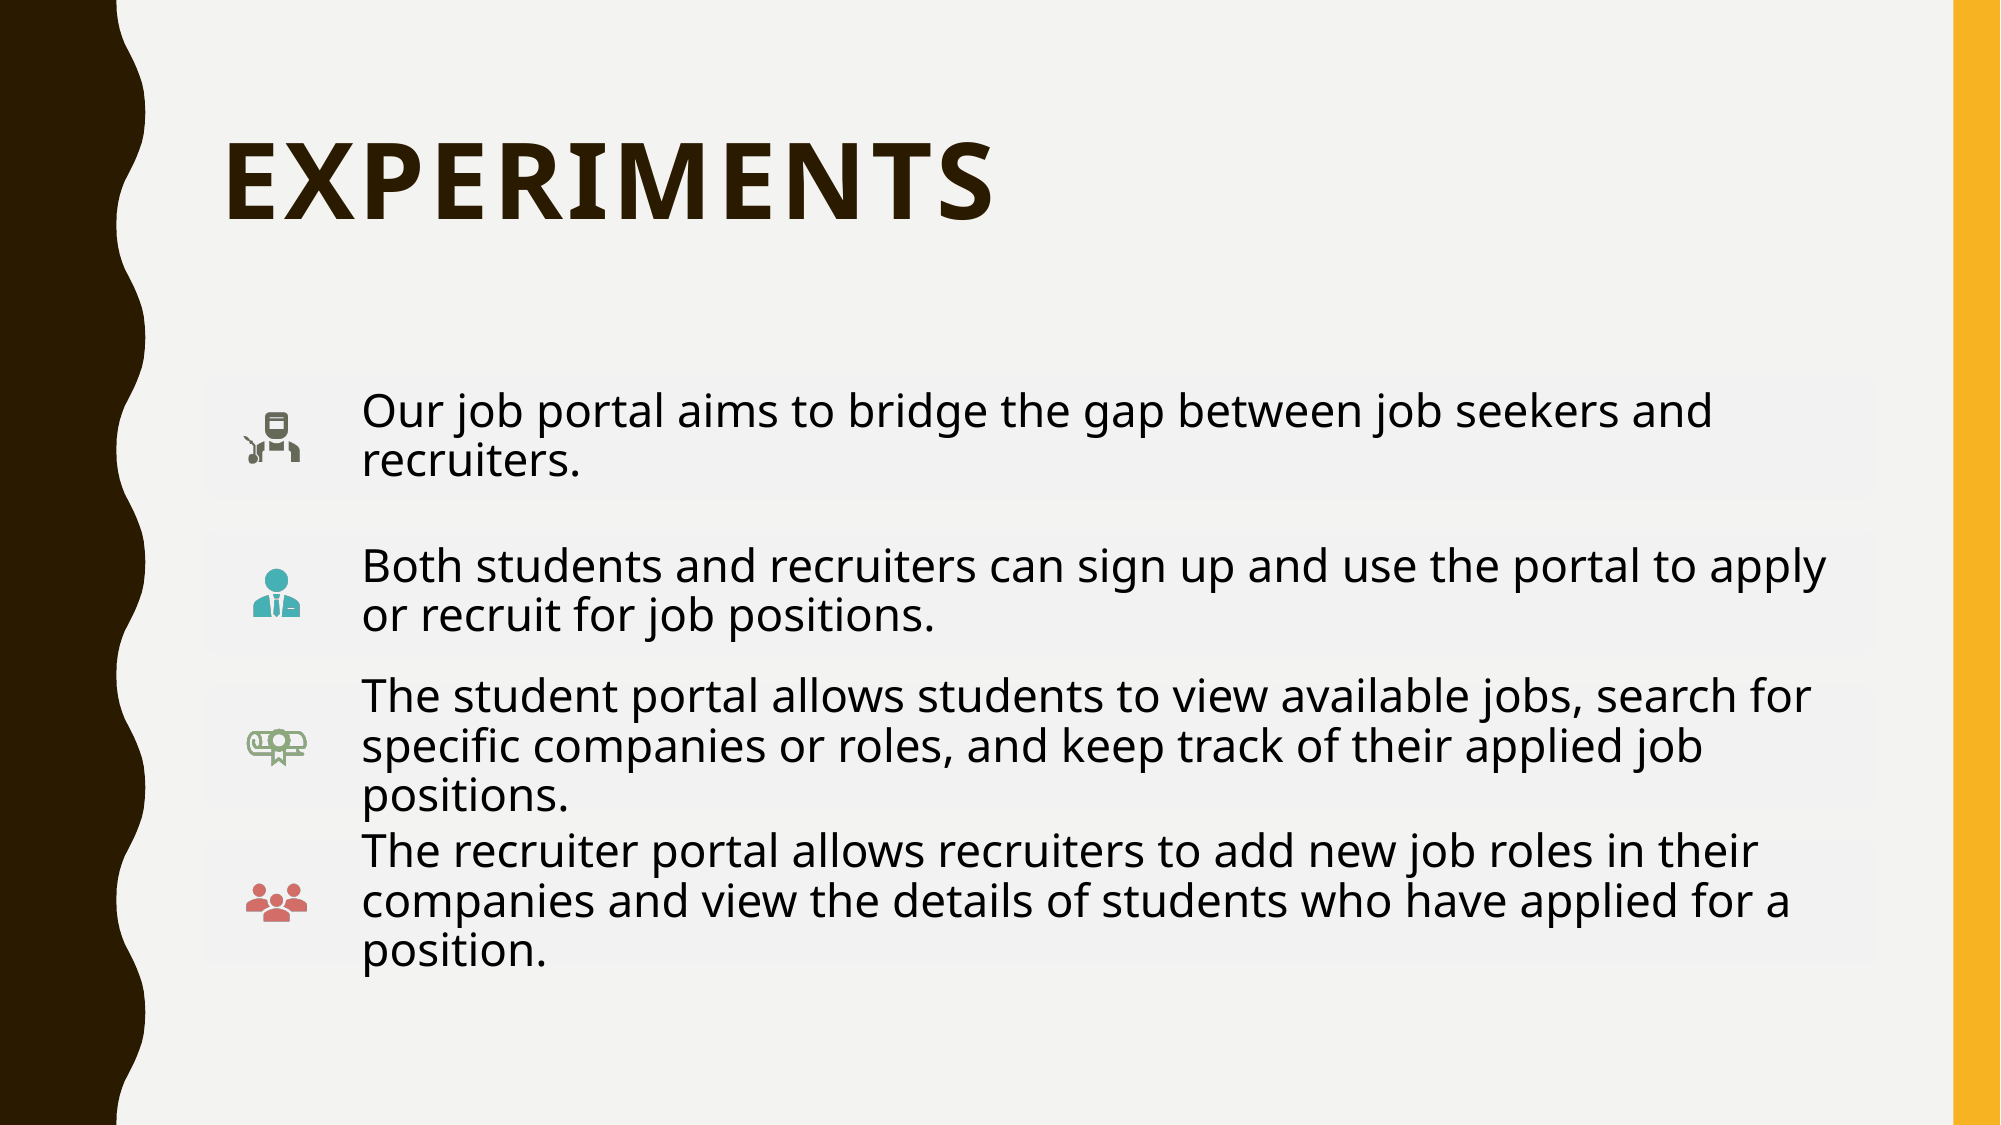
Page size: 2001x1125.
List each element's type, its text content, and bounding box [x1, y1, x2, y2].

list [205, 374, 1875, 965]
title EXPERIMENTS [205, 62, 1875, 308]
